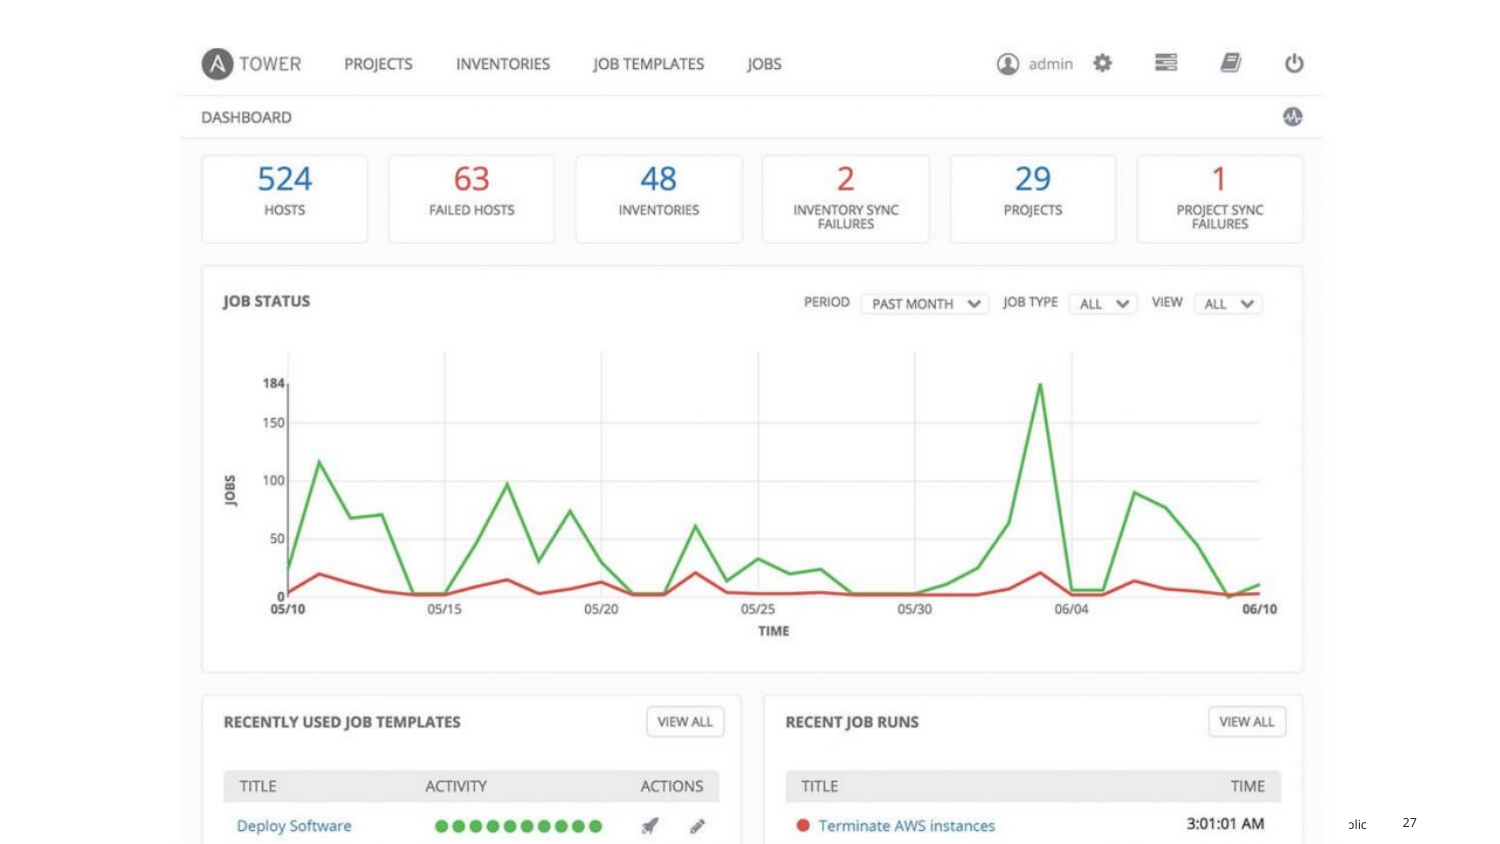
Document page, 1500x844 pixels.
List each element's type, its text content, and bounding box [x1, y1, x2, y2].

slide_number 27 [1373, 800, 1432, 844]
picture [150, 0, 1350, 844]
